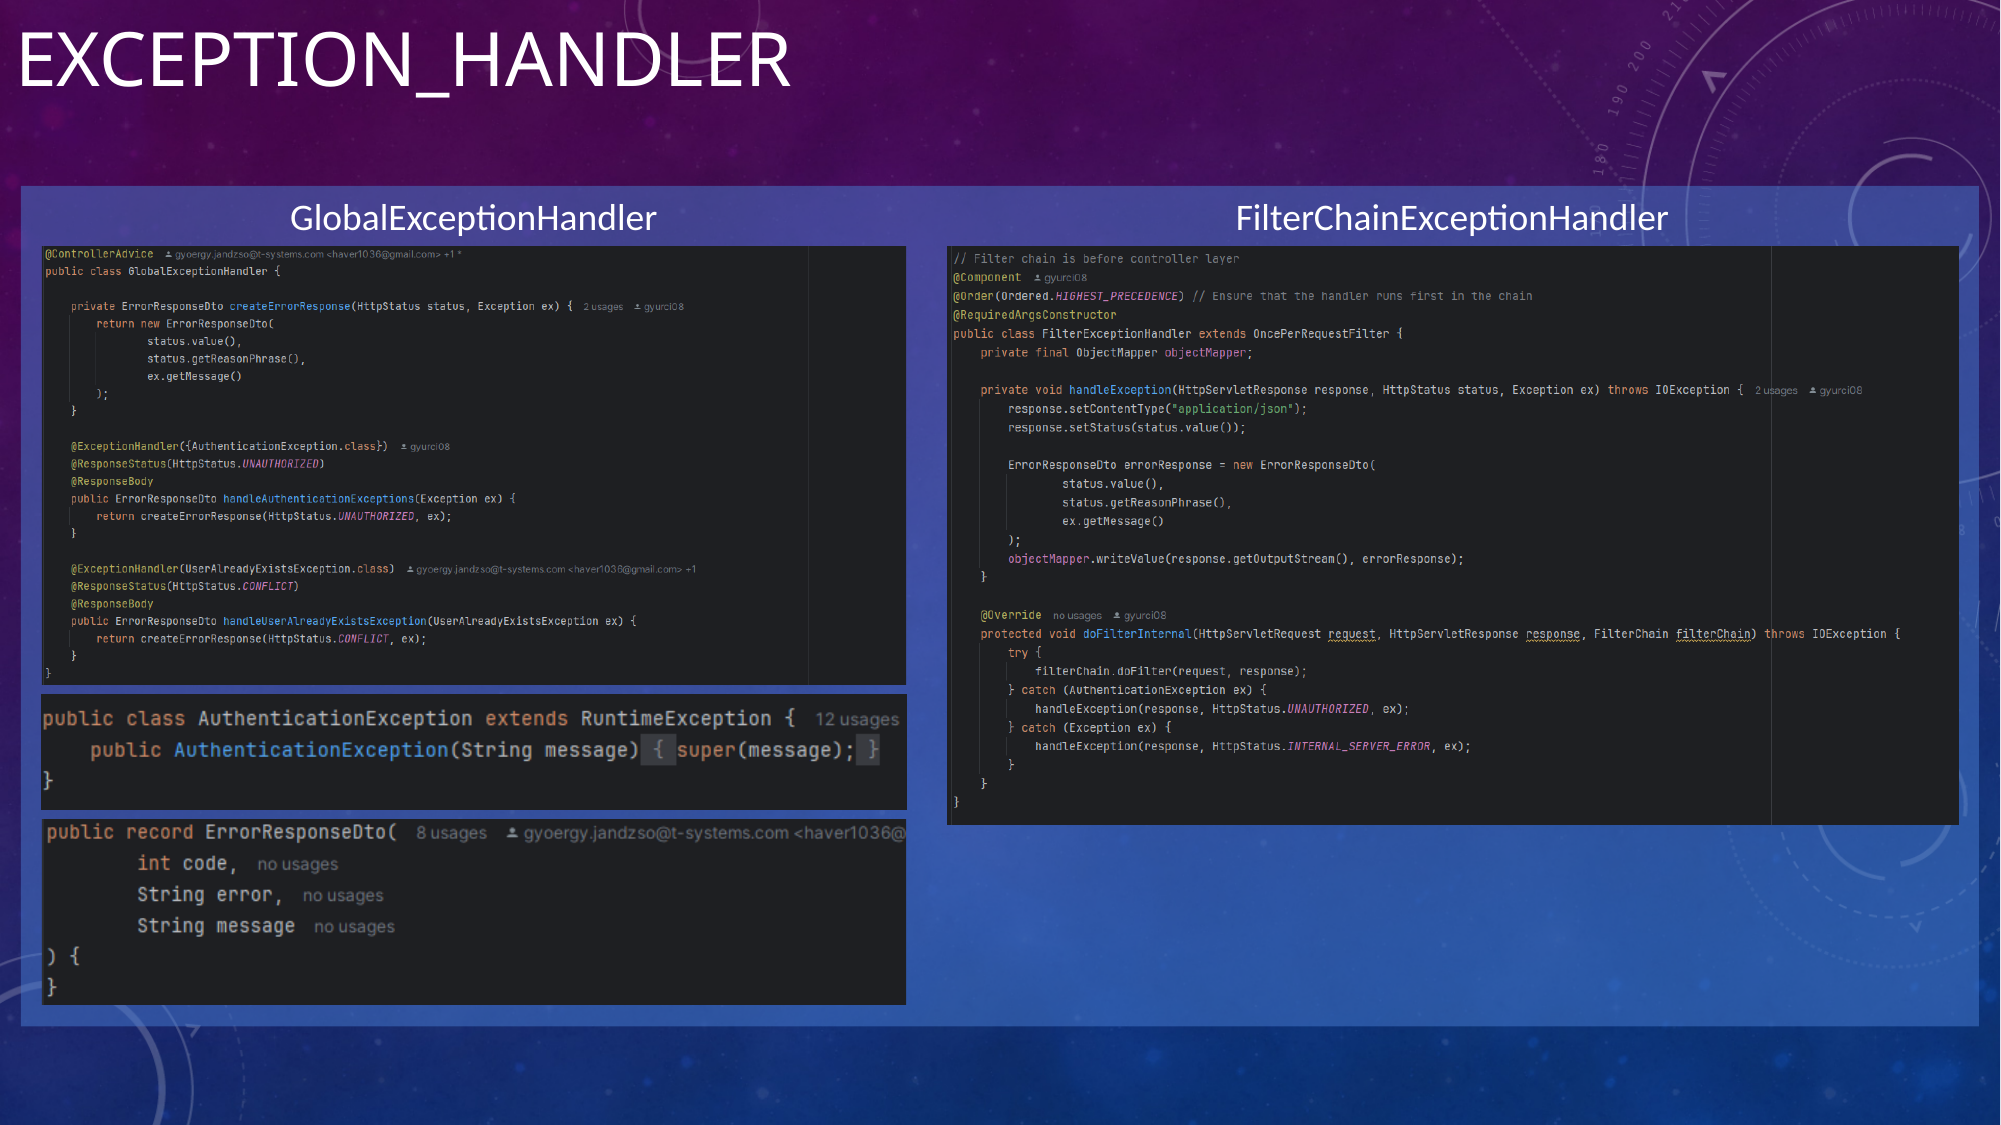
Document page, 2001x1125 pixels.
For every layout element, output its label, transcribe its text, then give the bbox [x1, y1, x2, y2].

text_box FilterChainExceptionHandler [1216, 185, 1689, 246]
text_box [20, 185, 1979, 1027]
text_box GlobalExceptionHandler [237, 185, 711, 246]
title Exception_handler [0, 0, 1662, 114]
picture [0, 0, 2001, 1125]
